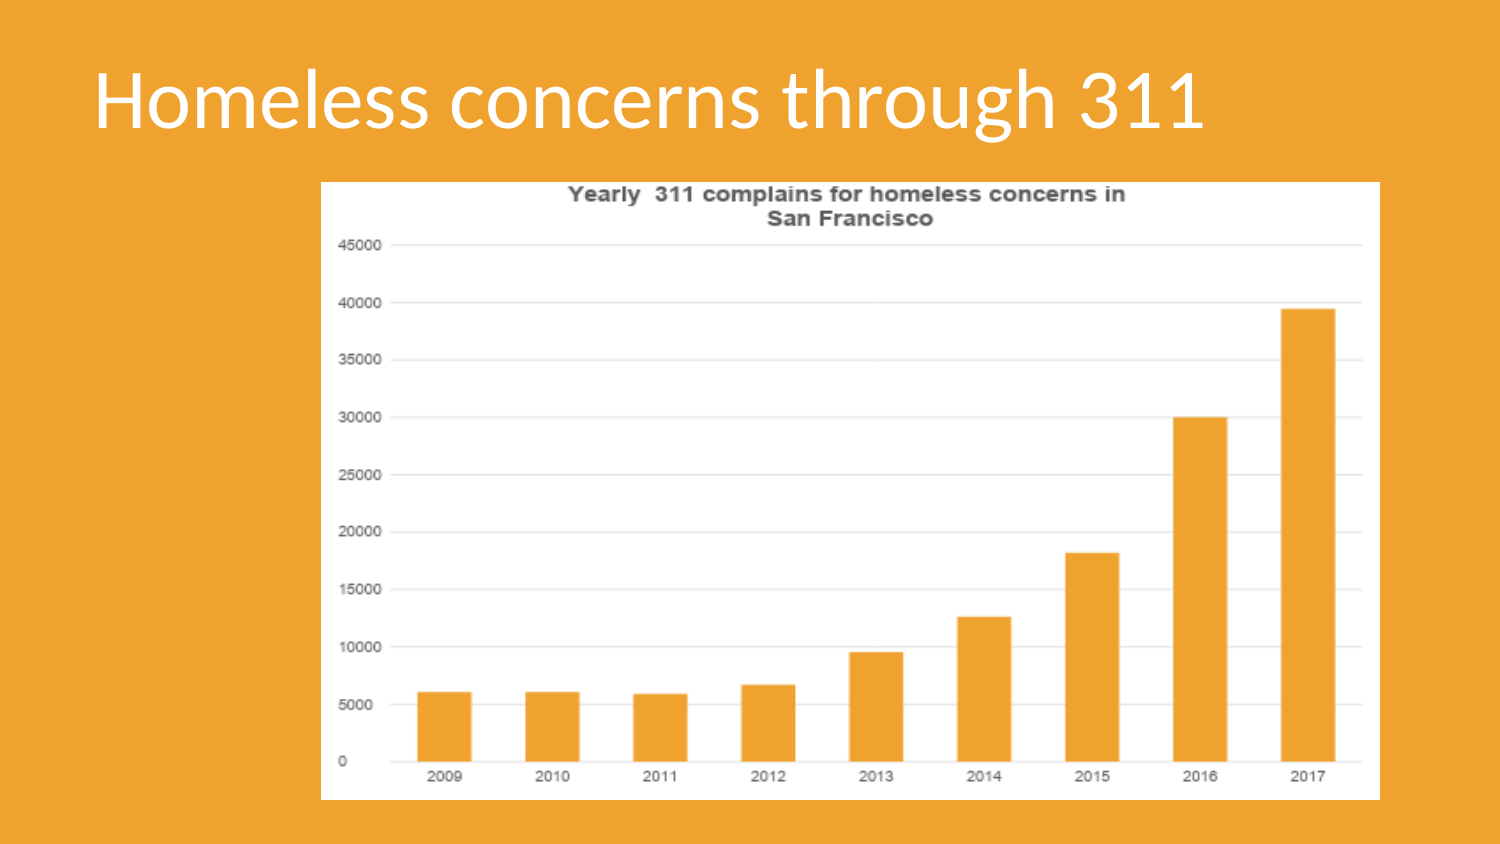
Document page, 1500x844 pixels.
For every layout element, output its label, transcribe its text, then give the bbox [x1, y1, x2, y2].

title Homeless concerns through 311 [82, 0, 1408, 204]
picture [321, 182, 1380, 801]
